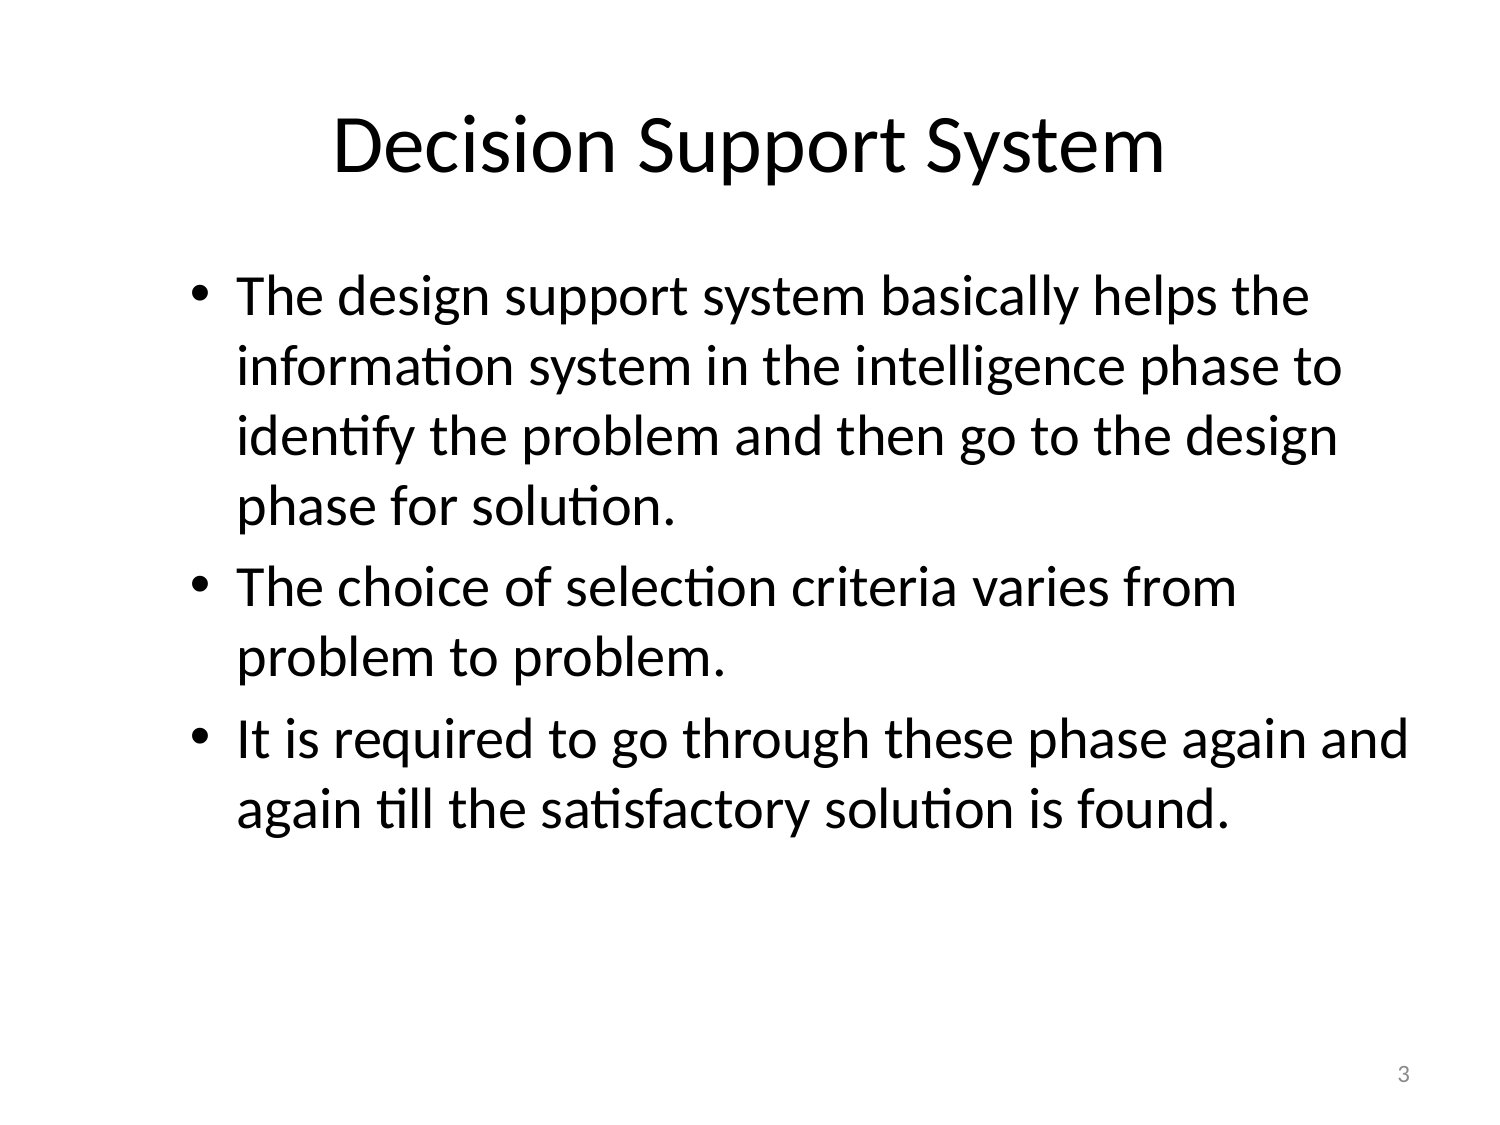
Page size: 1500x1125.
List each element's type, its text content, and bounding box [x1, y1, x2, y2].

list The design support system basically helps the information system in the intelligence phase to identify the problem and then go to the design phase for solution. The choice of selection criteria varies from problem to problem. It is required to go through these phase again and again till the satisfactory solution is found. [99, 249, 1438, 1013]
title Decision Support System [75, 45, 1425, 233]
slide_number 3 [1074, 1042, 1425, 1103]
